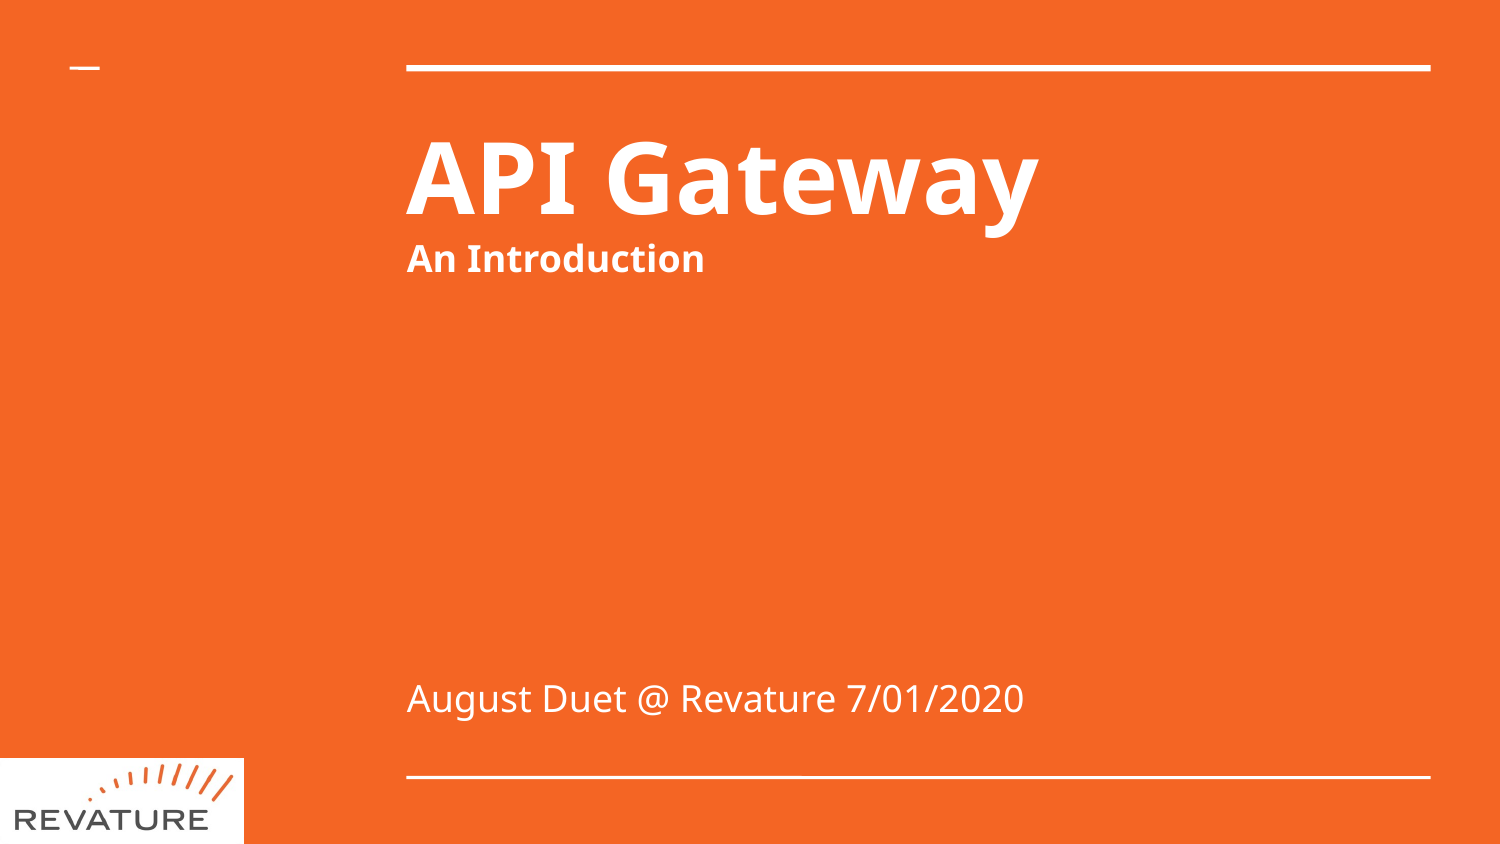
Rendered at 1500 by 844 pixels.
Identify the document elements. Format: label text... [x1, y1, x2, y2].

picture [0, 758, 244, 844]
text_box August Duet @ Revature 7/01/2020 [392, 531, 1431, 735]
text_box API Gateway An Introduction [392, 99, 1431, 353]
